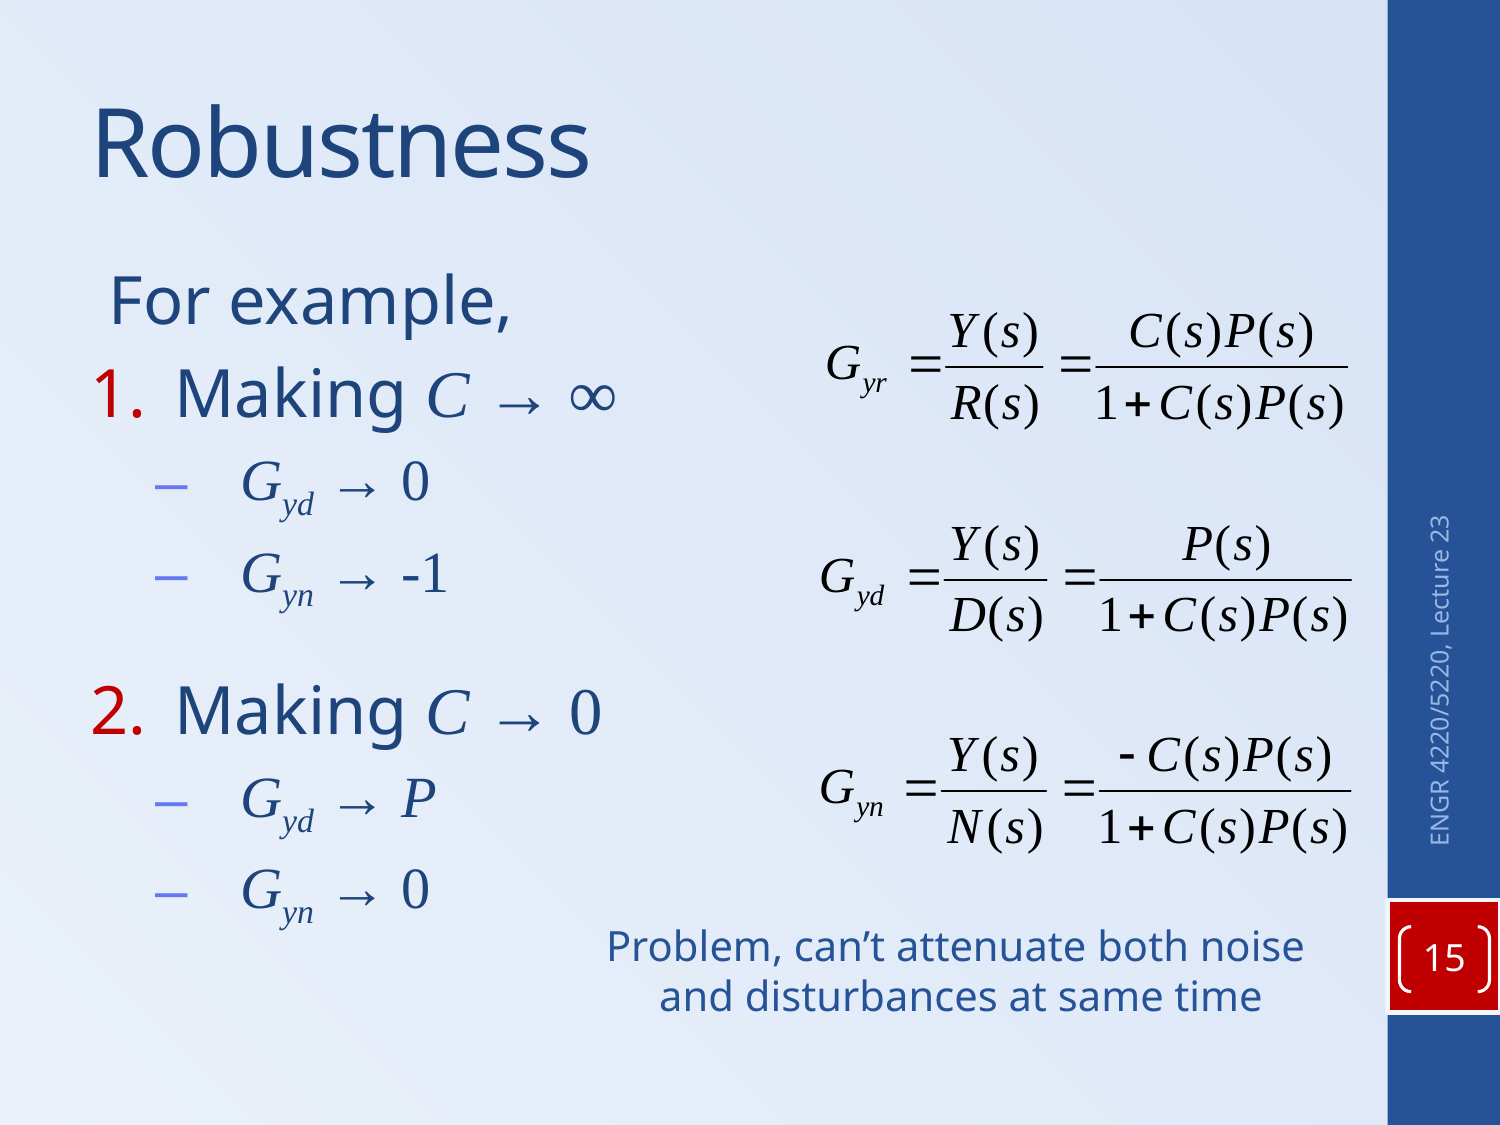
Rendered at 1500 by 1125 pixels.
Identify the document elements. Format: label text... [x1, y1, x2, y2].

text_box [811, 723, 1364, 863]
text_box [818, 299, 1357, 439]
text_box Problem, can’t attenuate both noise and disturbances at same time [591, 912, 1331, 1028]
list For example, Making C → ∞ Gyd → 0 Gyn → -1 Making C → 0 Gyd → P Gyn → 0 [75, 249, 900, 993]
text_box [812, 511, 1364, 652]
footer ENGR 4220/5220, Lecture 23 [1408, 500, 1469, 889]
title Robustness [75, 45, 1325, 233]
slide_number 15 [1397, 925, 1492, 994]
